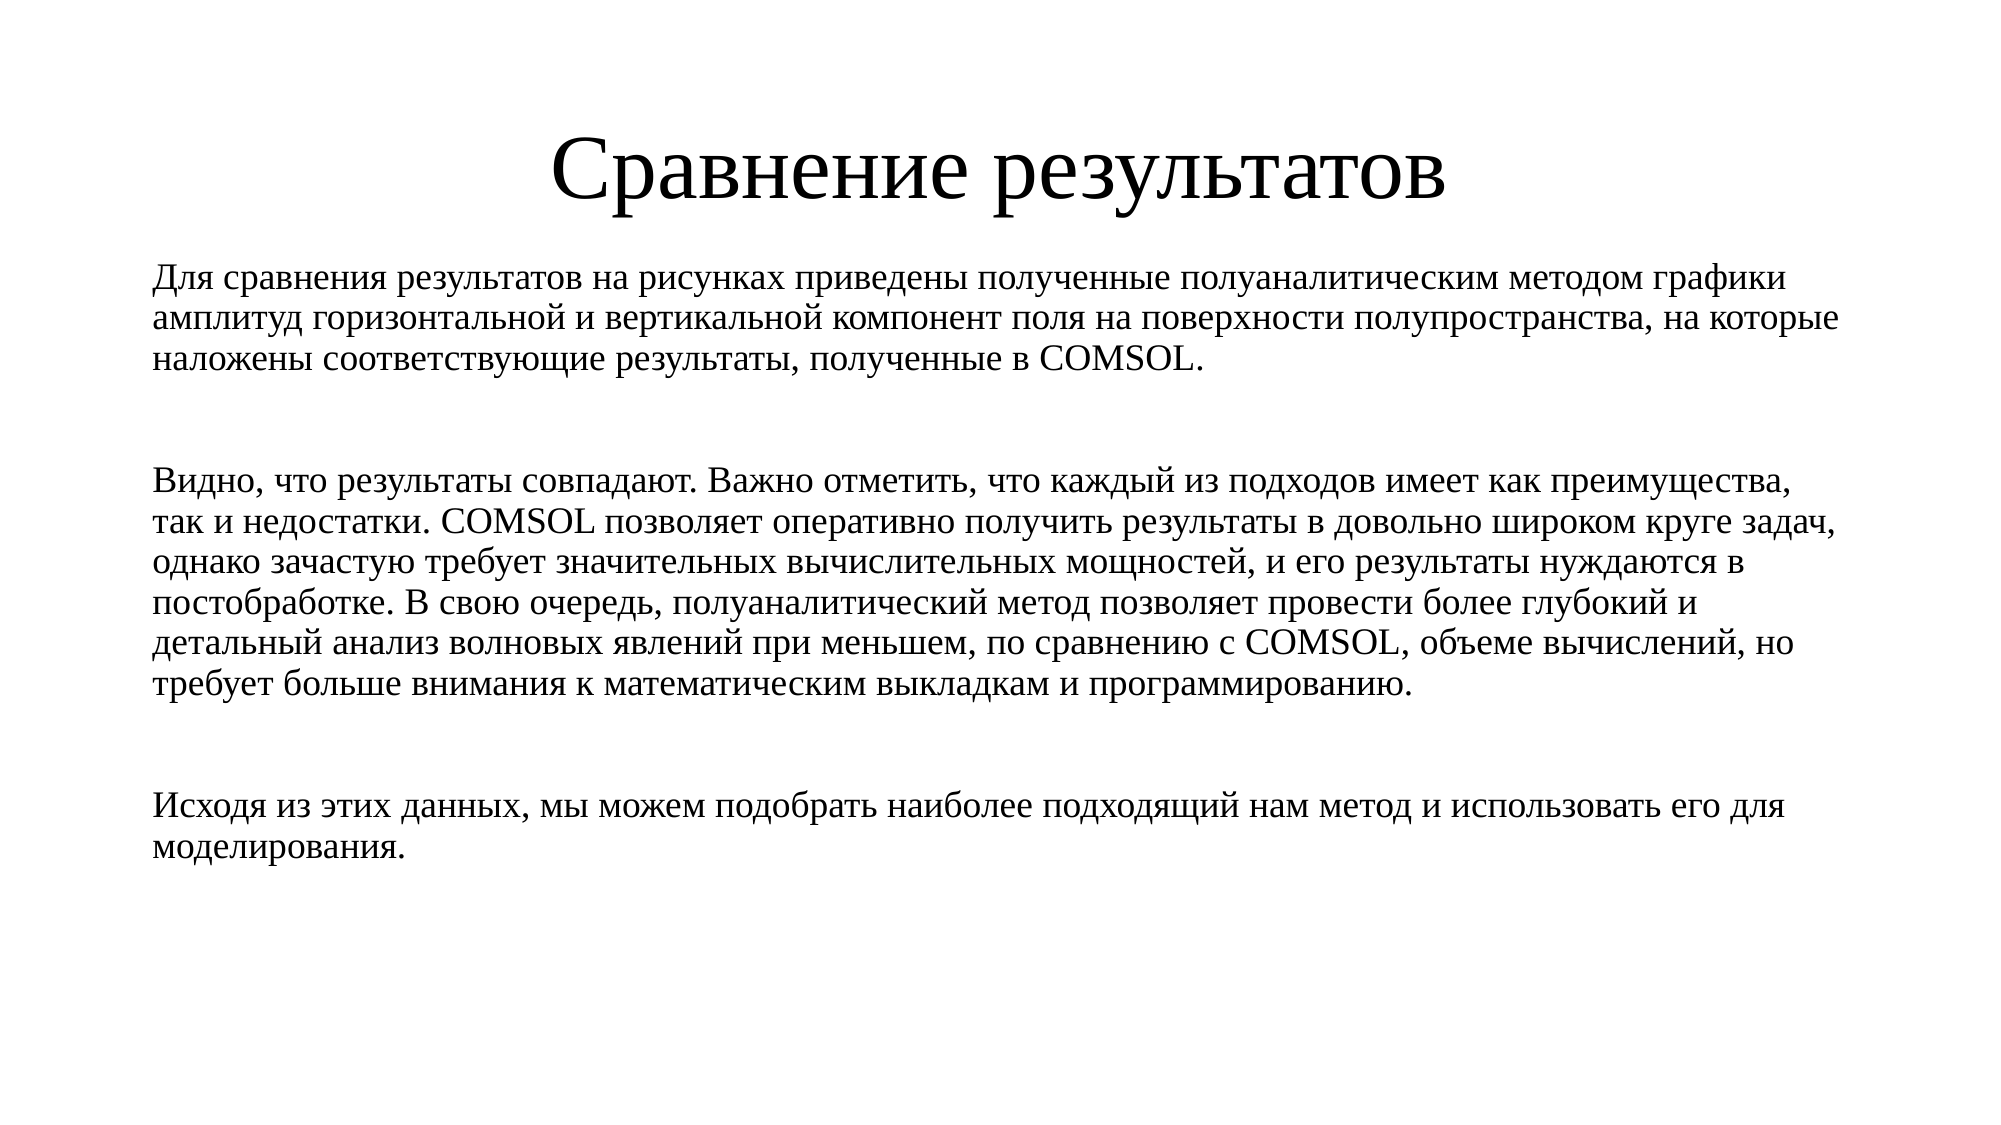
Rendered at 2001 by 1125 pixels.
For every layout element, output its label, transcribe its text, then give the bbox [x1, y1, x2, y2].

list Для сравнения результатов на рисунках приведены полученные полуаналитическим методом графики амплитуд горизонтальной и вертикальной компонент поля на поверхности полупространства, на которые наложены соответствующие результаты, полученные в COMSOL. Видно, что результаты совпадают. Важно отметить, что каждый из подходов имеет как преимущества, так и недостатки. COMSOL позволяет оперативно получить результаты в довольно широком круге задач, однако зачастую требует значительных вычислительных мощностей, и его результаты нуждаются в постобработке. В свою очередь, полуаналитический метод позволяет провести более глубокий и детальный анализ волновых явлений при меньшем, по сравнению с COMSOL, объеме вычислений, но требует больше внимания к математическим выкладкам и программированию. Исходя из этих данных, мы можем подобрать наиболее подходящий нам метод и использовать его для моделирования. [137, 249, 1863, 1014]
title Сравнение результатов [137, 59, 1863, 249]
